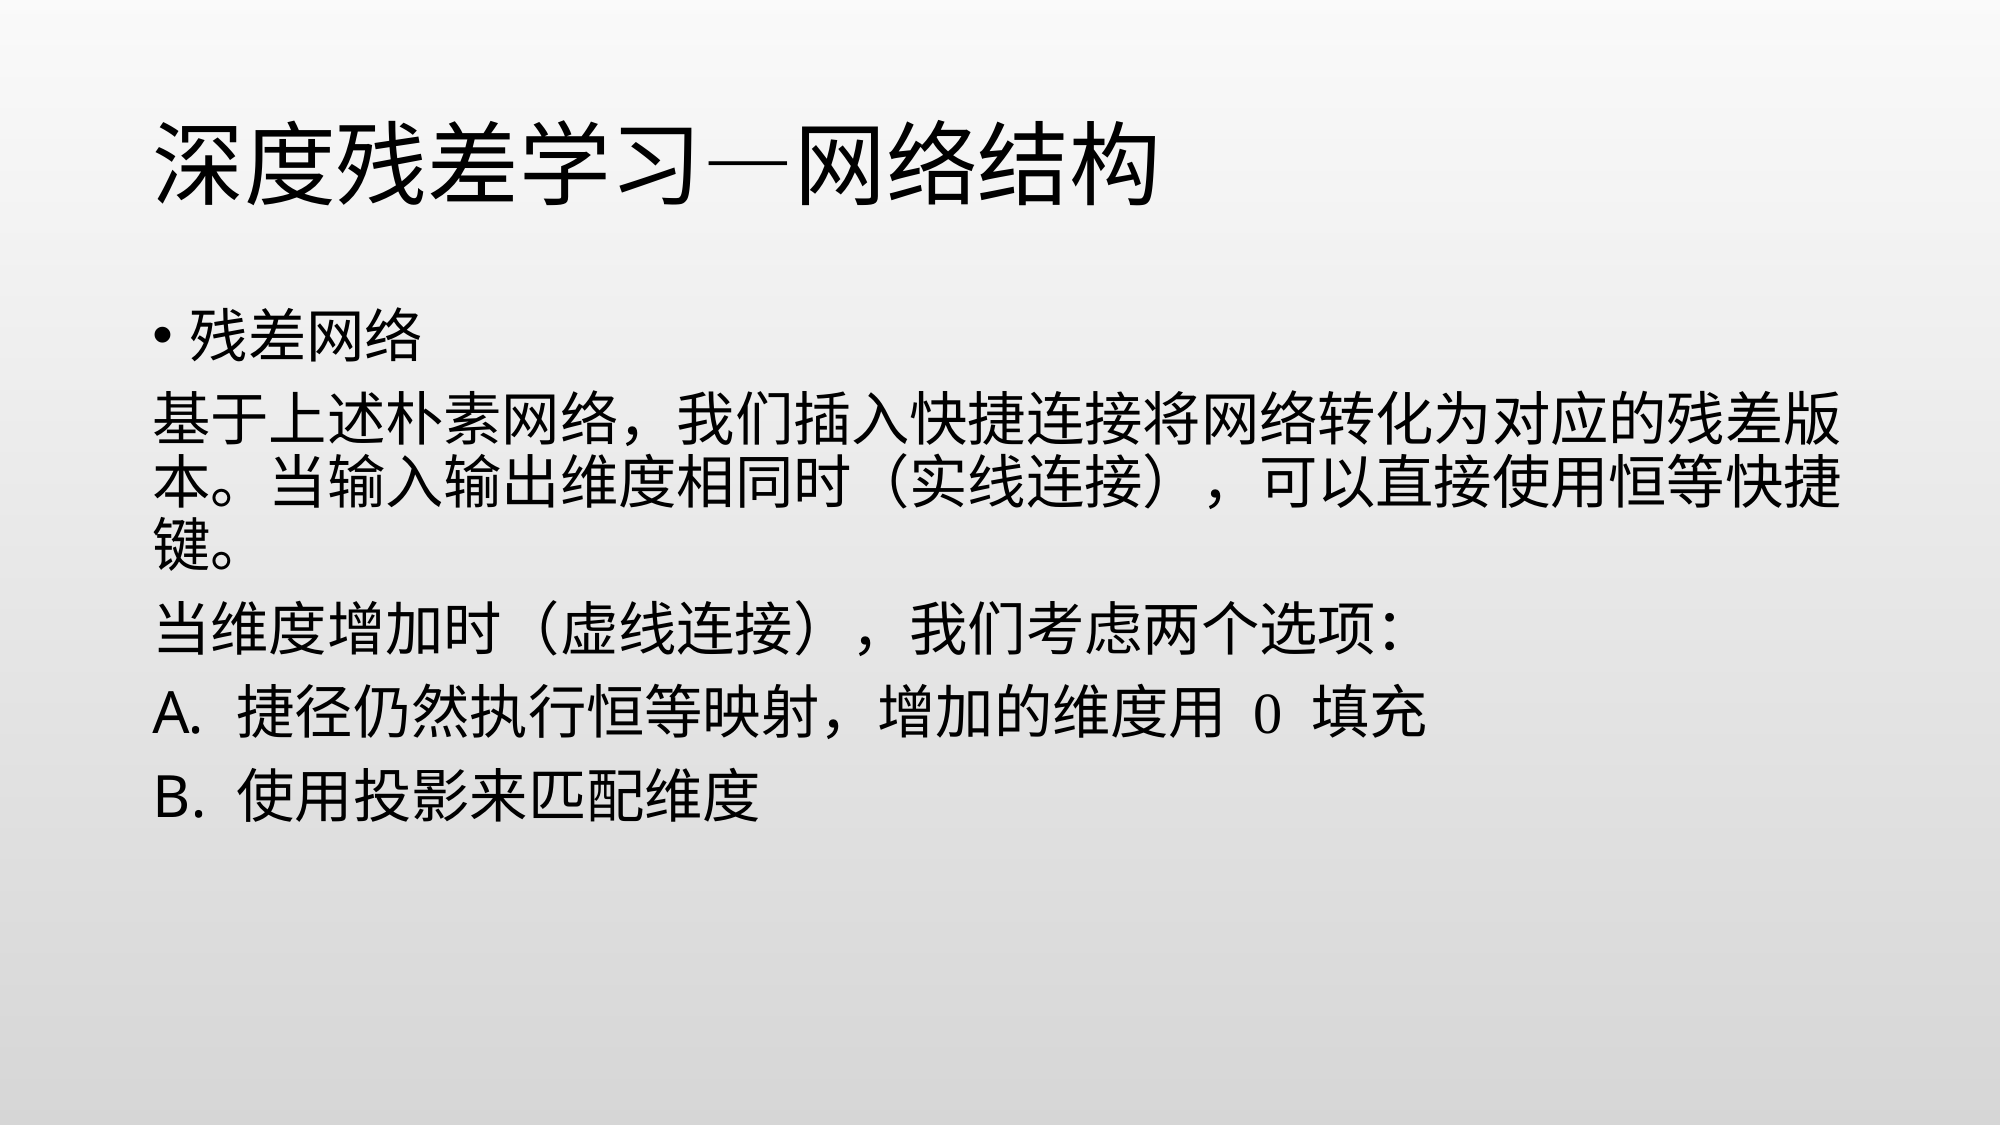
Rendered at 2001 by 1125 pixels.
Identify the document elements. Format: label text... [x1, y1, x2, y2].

title 深度残差学习—网络结构 [137, 59, 1863, 278]
list 残差网络 基于上述朴素网络，我们插入快捷连接将网络转化为对应的残差版本。当输入输出维度相同时（实线连接），可以直接使用恒等快捷键。 当维度增加时（虚线连接），我们考虑两个选项： 捷径仍然执行恒等映射，增加的维度用 0 填充 使用投影来匹配维度 [137, 299, 1863, 1014]
